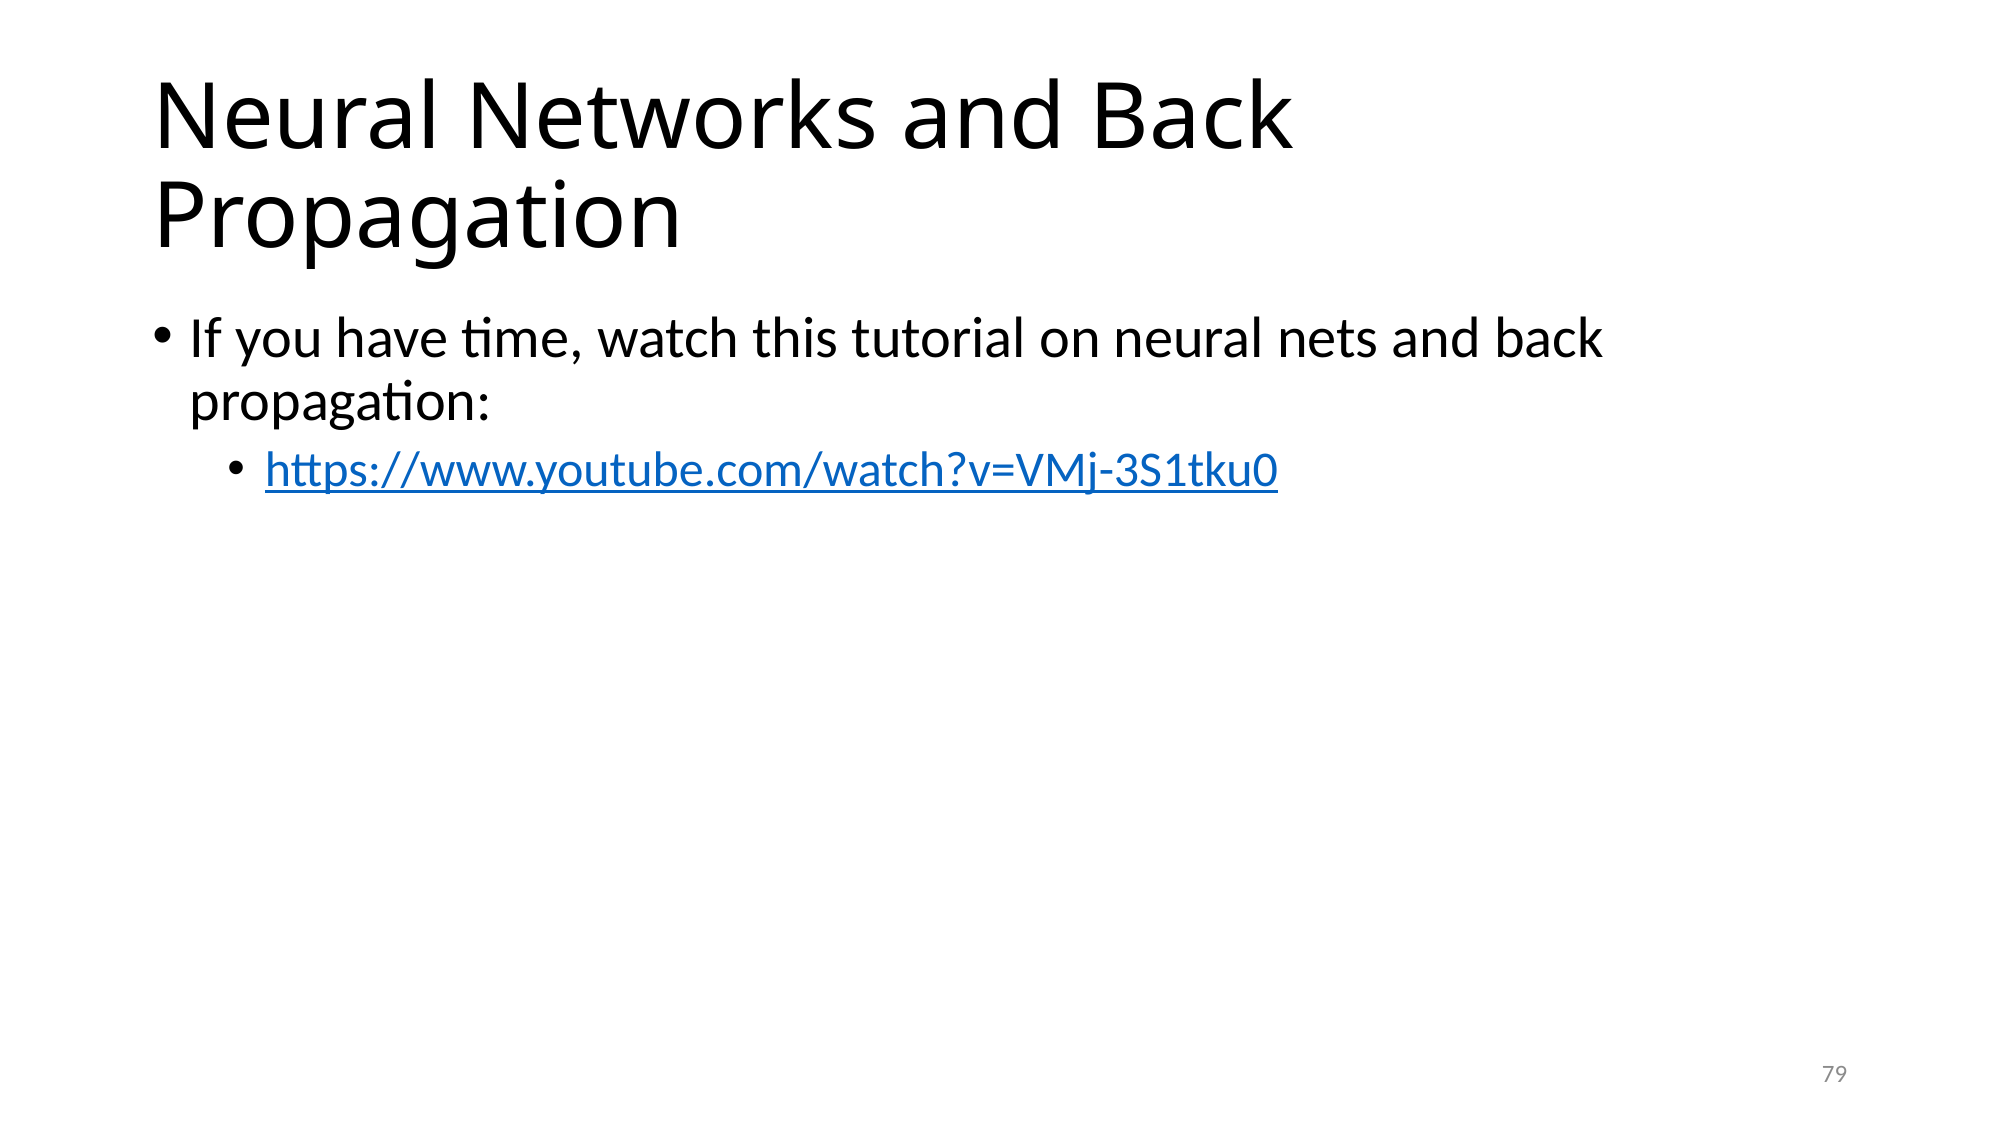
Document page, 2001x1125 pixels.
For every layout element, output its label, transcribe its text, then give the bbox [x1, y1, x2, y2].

slide_number 79 [1412, 1042, 1863, 1103]
list If you have time, watch this tutorial on neural nets and back propagation: https://www.youtube.com/watch?v=VMj-3S1tku0 [137, 299, 1863, 1014]
title Neural Networks and Back Propagation [137, 59, 1863, 278]
